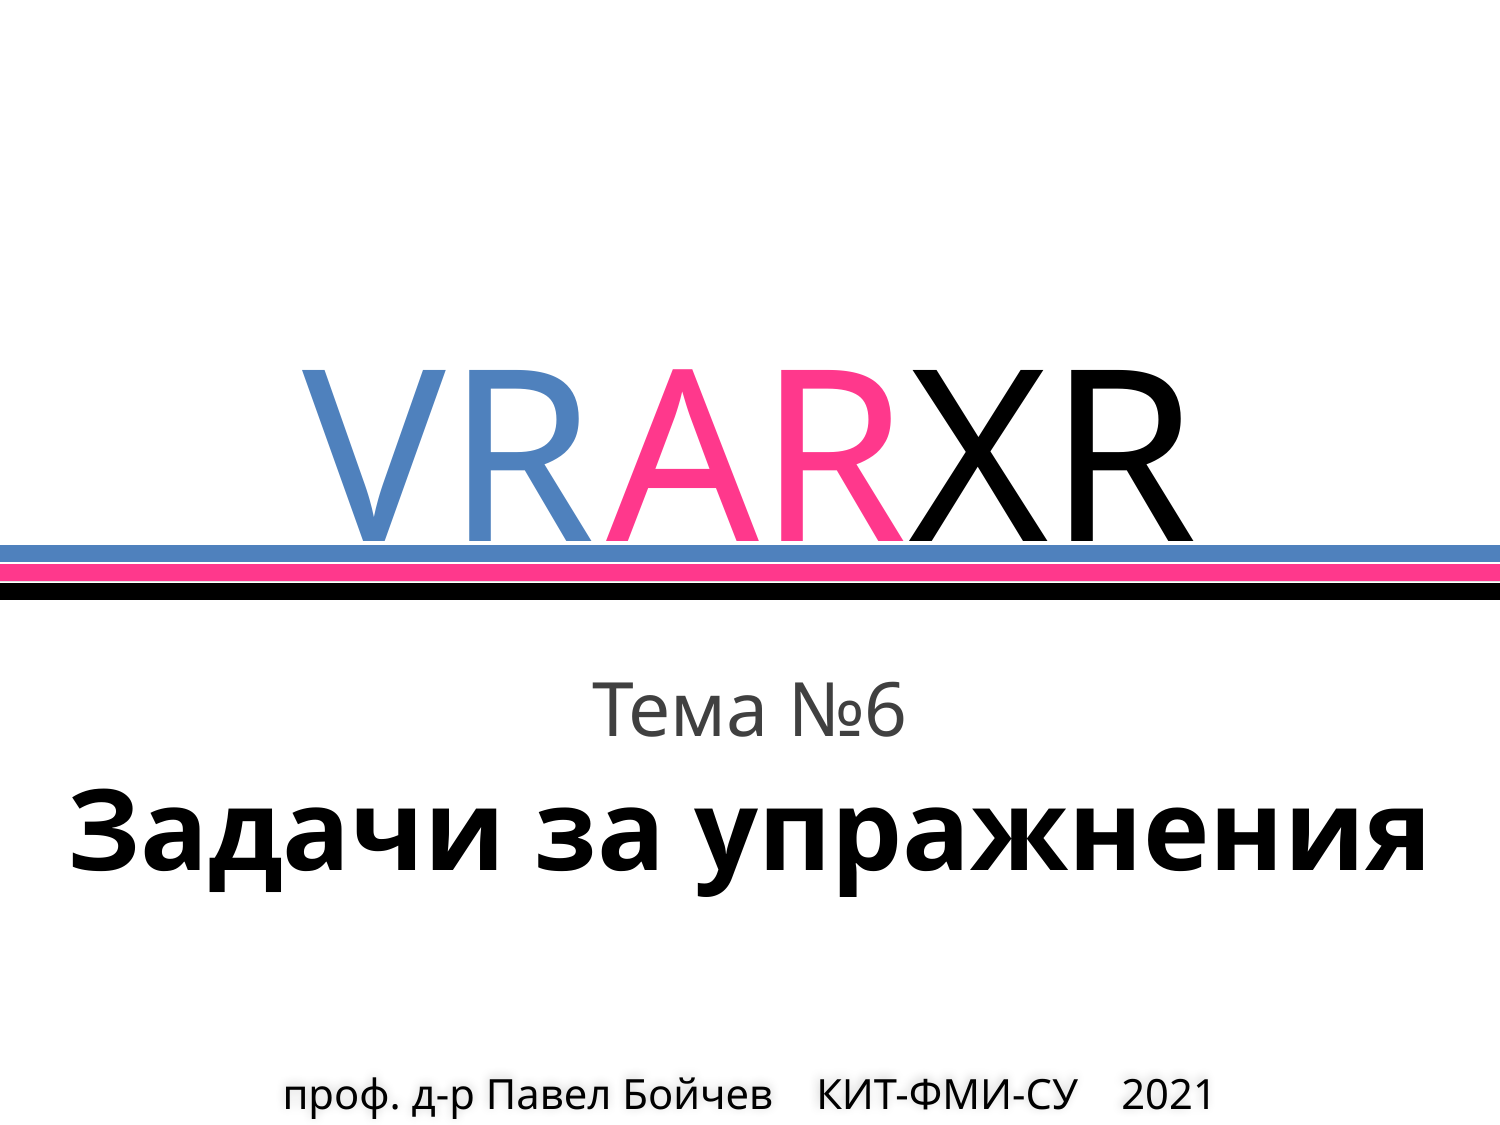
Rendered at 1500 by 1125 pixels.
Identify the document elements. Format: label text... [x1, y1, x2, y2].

title проф. д-р Павел Бойчев КИТ-ФМИ-СУ 2021 [0, 1027, 1500, 1125]
list Задачи за упражнения [0, 763, 1500, 888]
list Тема №6 [0, 650, 1500, 763]
